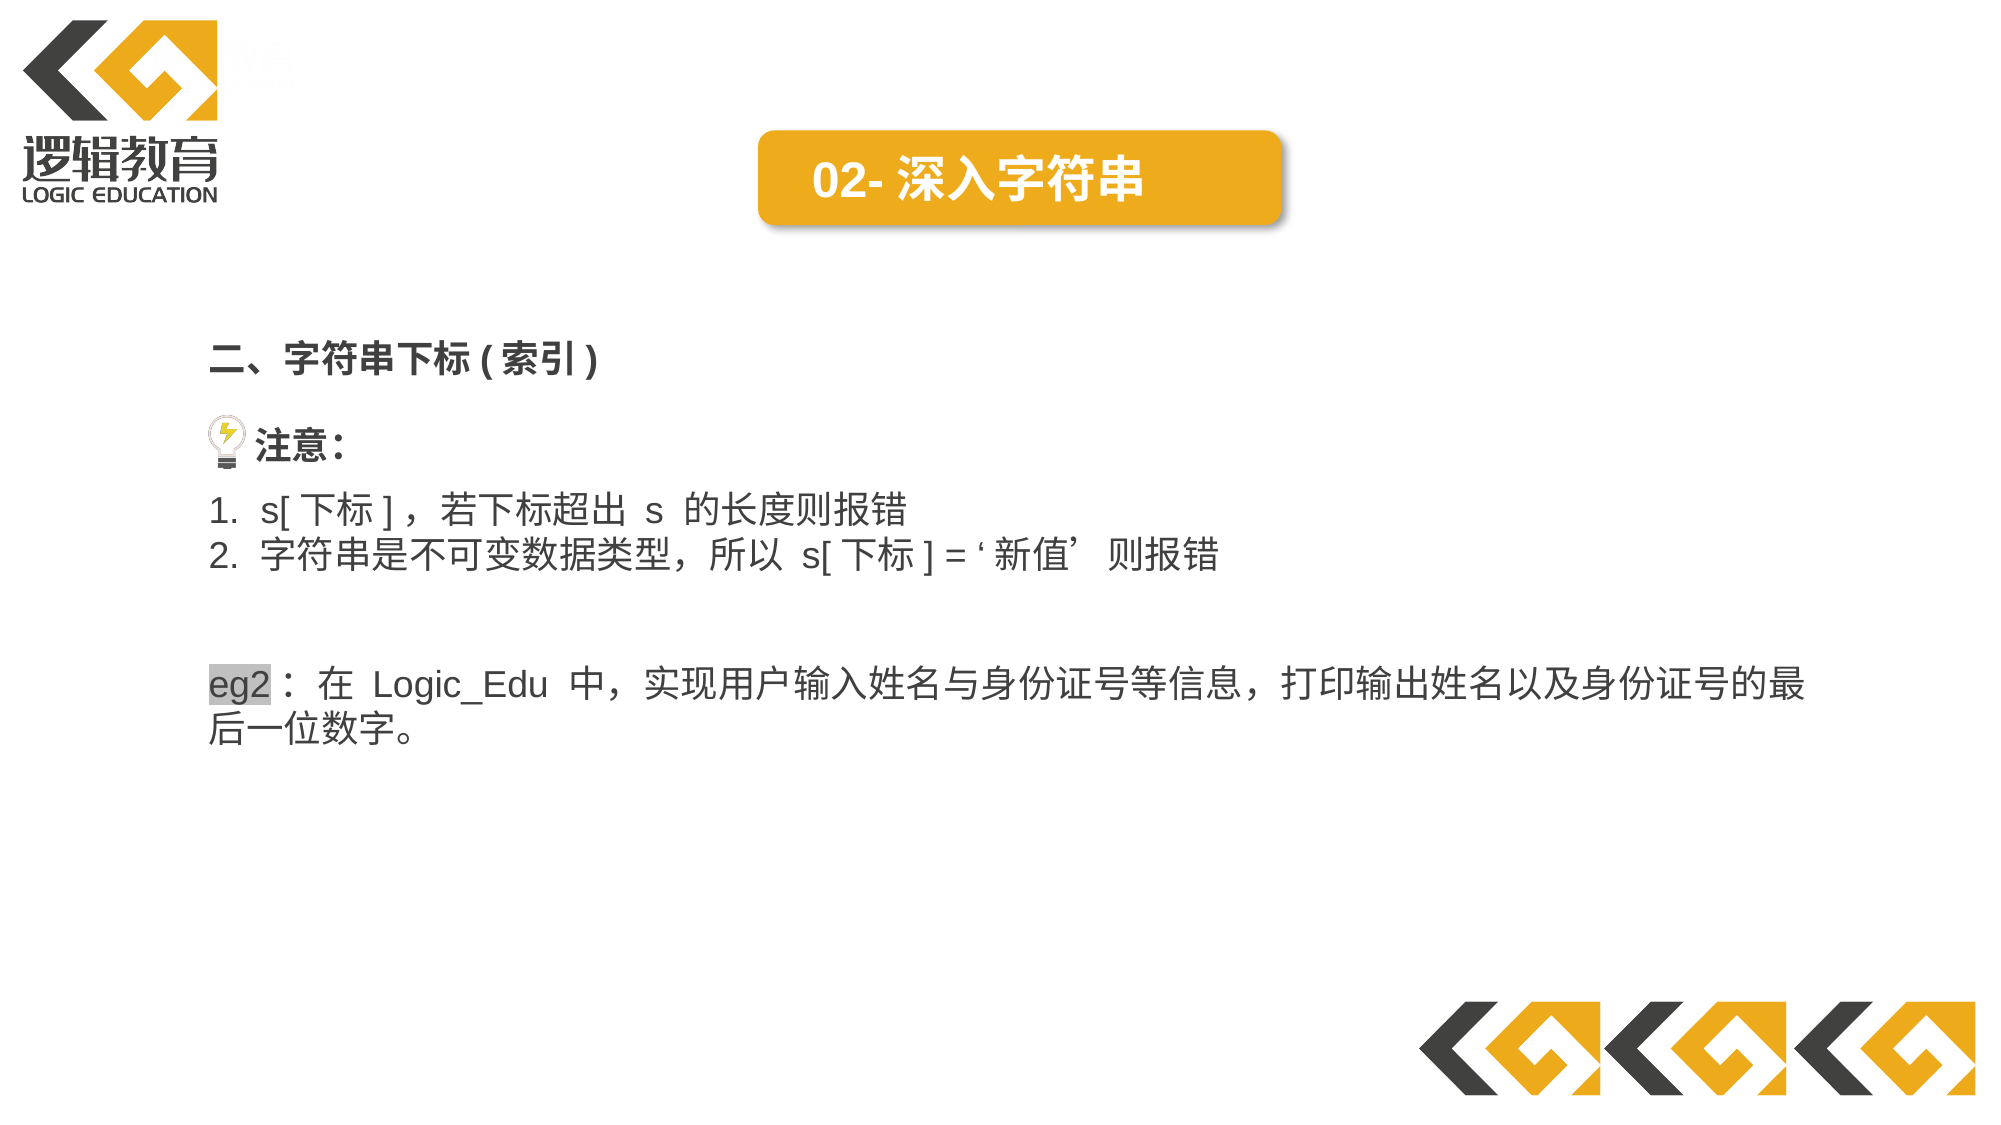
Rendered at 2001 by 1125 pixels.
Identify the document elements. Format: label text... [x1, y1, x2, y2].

text_box 二、字符串下标(索引) [193, 327, 1017, 388]
picture [1394, 940, 2000, 1125]
text_box 02-深入字符串 [797, 139, 1211, 215]
text_box eg2：在 Logic_Edu 中，实现用户输入姓名与身份证号等信息，打印输出姓名以及身份证号的最后一位数字。 [193, 652, 1858, 758]
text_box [200, 415, 1426, 476]
text_box 1. s[下标]，若下标超出 s 的长度则报错 2. 字符串是不可变数据类型，所以 s[下标] = ‘新值’则报错 [193, 478, 1770, 584]
text_box [758, 130, 1282, 226]
picture [0, 0, 304, 224]
